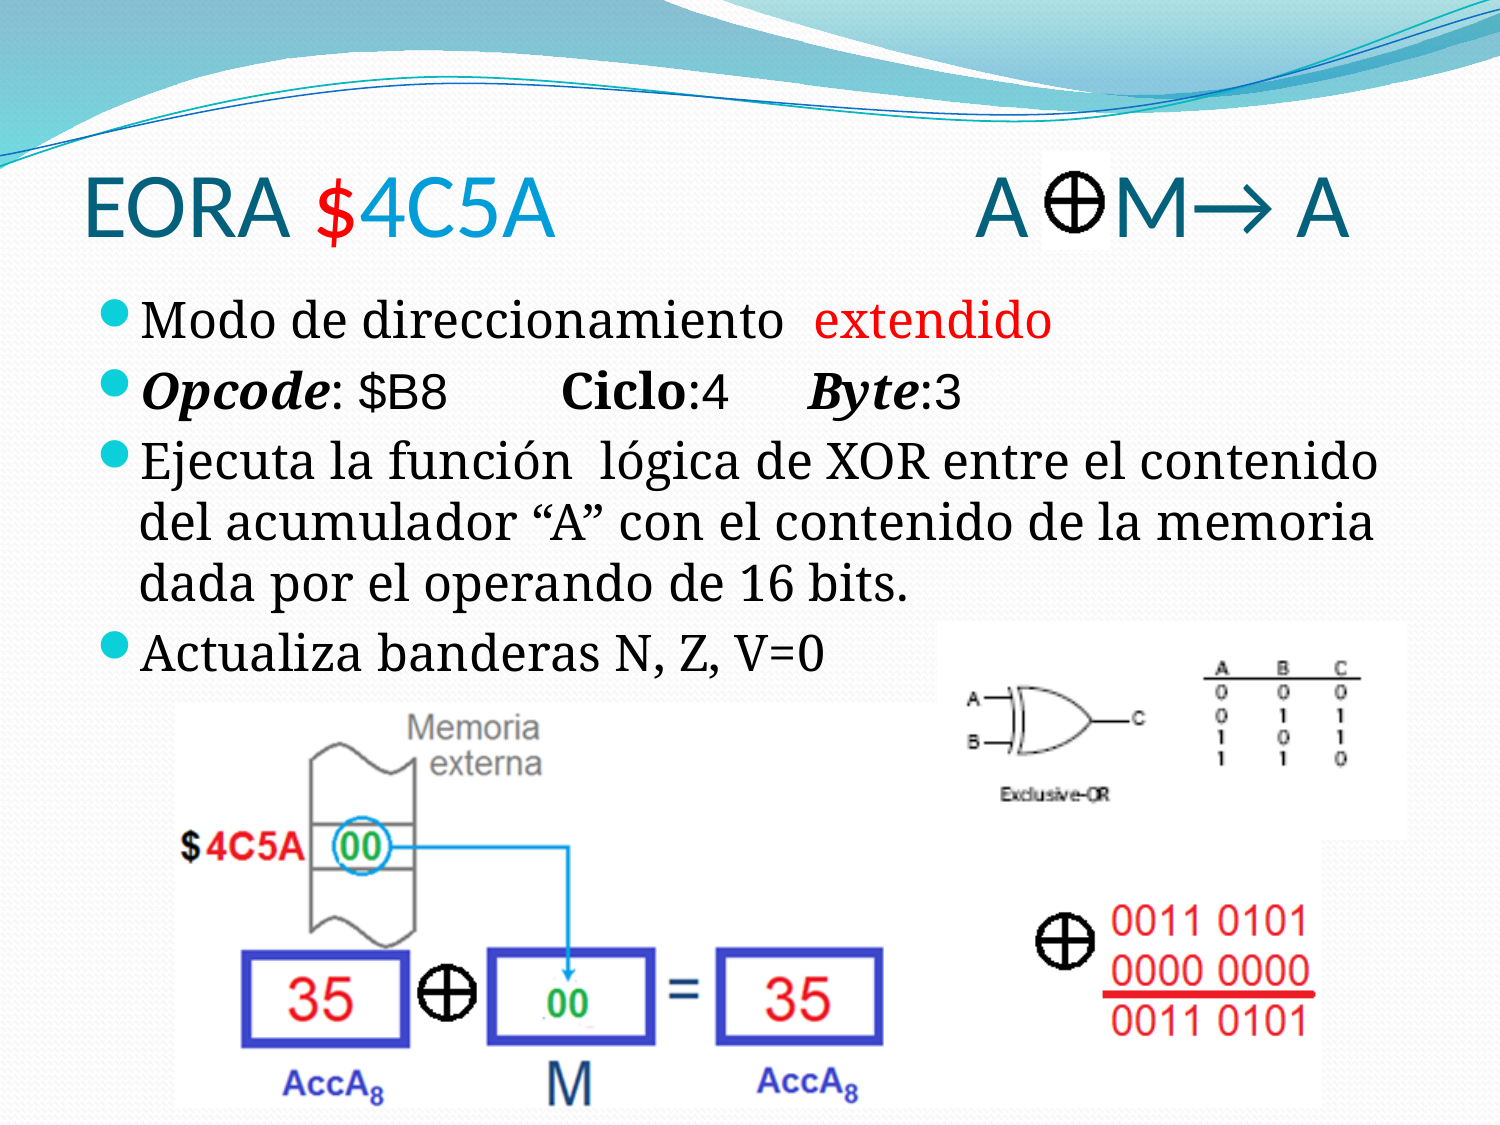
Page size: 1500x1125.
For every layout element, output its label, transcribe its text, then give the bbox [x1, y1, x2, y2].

picture [937, 620, 1407, 841]
picture [175, 702, 1322, 1109]
list Modo de direccionamiento extendido Opcode: $B8 Ciclo:4 Byte:3 Ejecuta la función lógica de XOR entre el contenido del acumulador “A” con el contenido de la memoria dada por el operando de 16 bits. Actualiza banderas N, Z, V=0 [82, 281, 1432, 692]
title EORA $4C5A A M→ A [82, 46, 1432, 257]
picture [1042, 152, 1110, 250]
